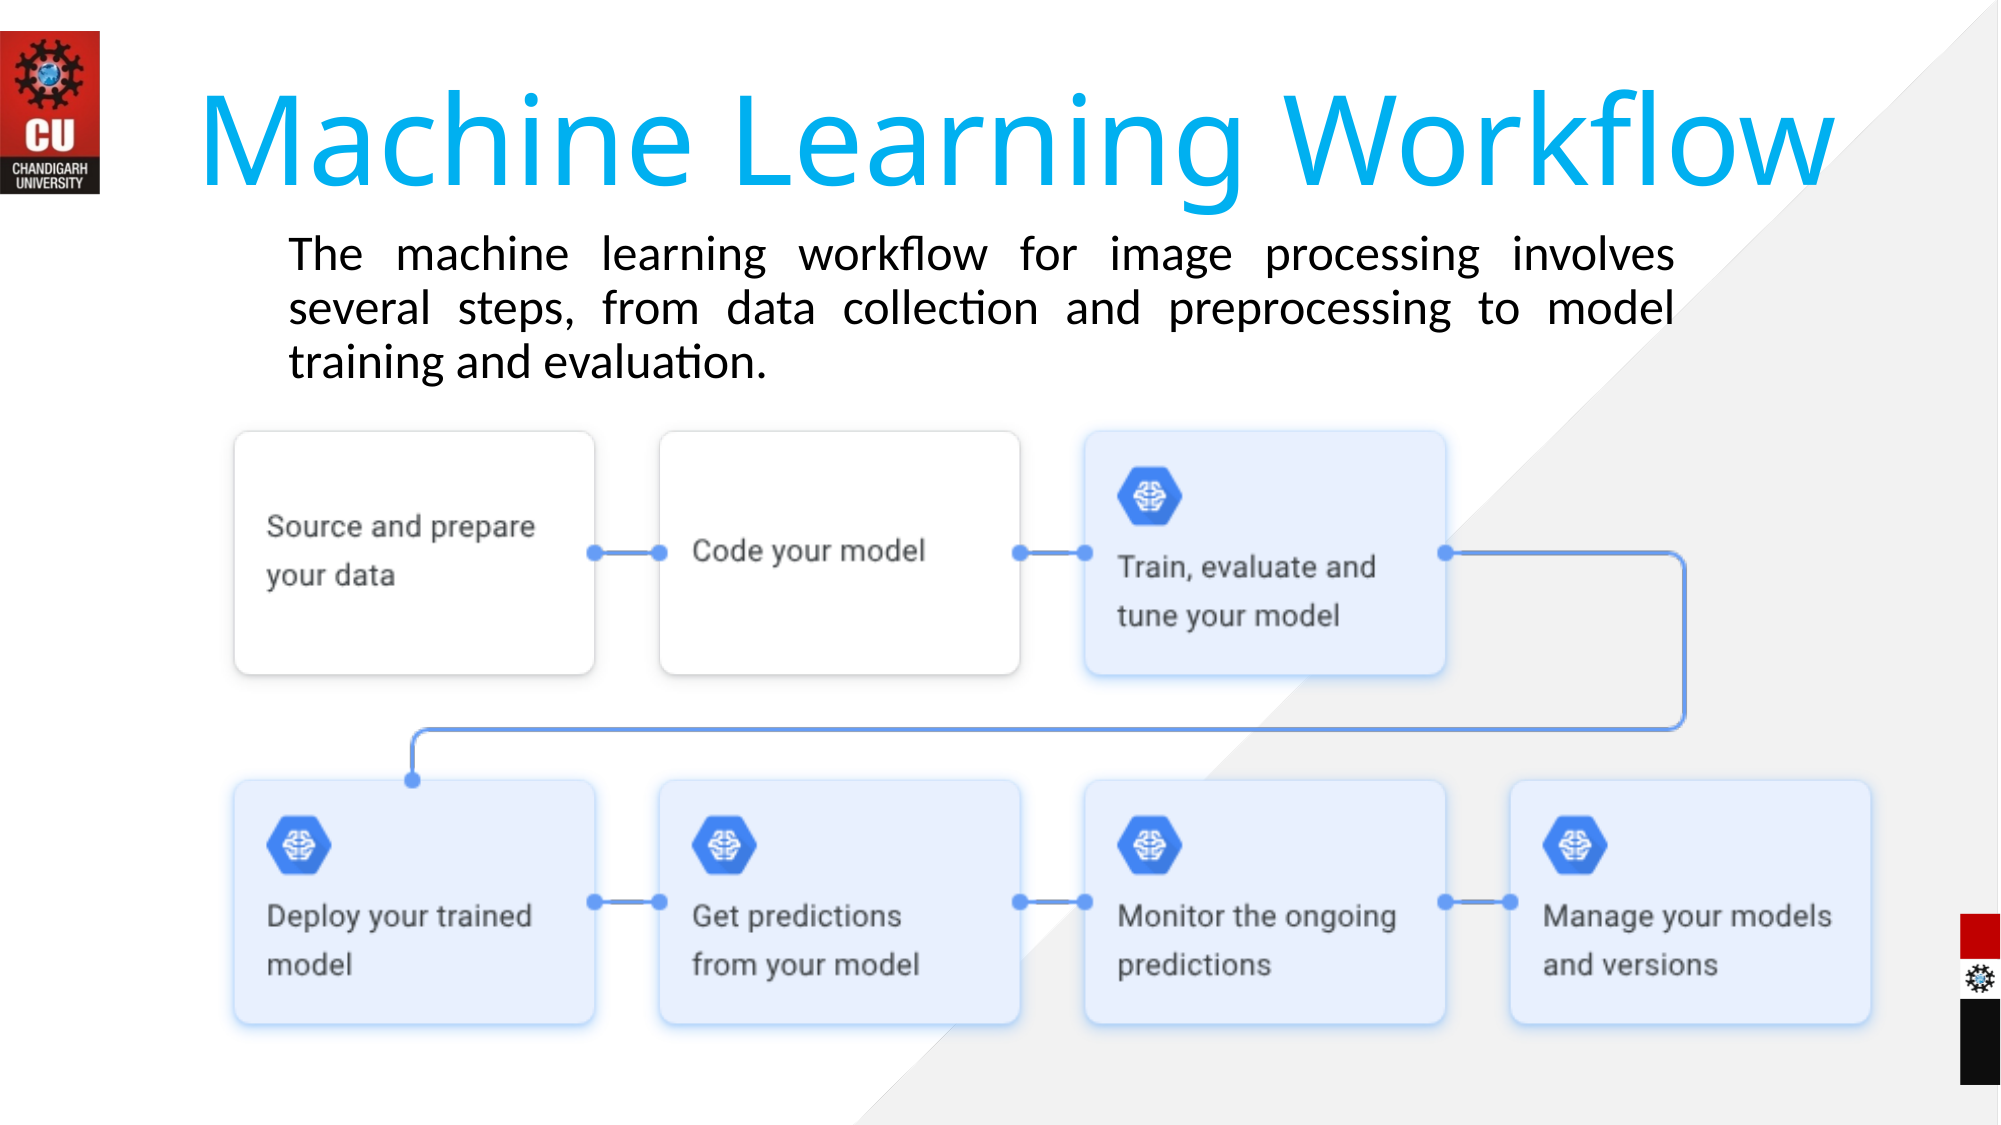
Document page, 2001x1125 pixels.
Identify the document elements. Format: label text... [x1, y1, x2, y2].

title Machine Learning Workflow [150, 35, 1883, 220]
subtitle The machine learning workflow for image processing involves several steps, from data collection and preprocessing to model training and evaluation. [273, 219, 1692, 383]
picture [0, 0, 2001, 1125]
